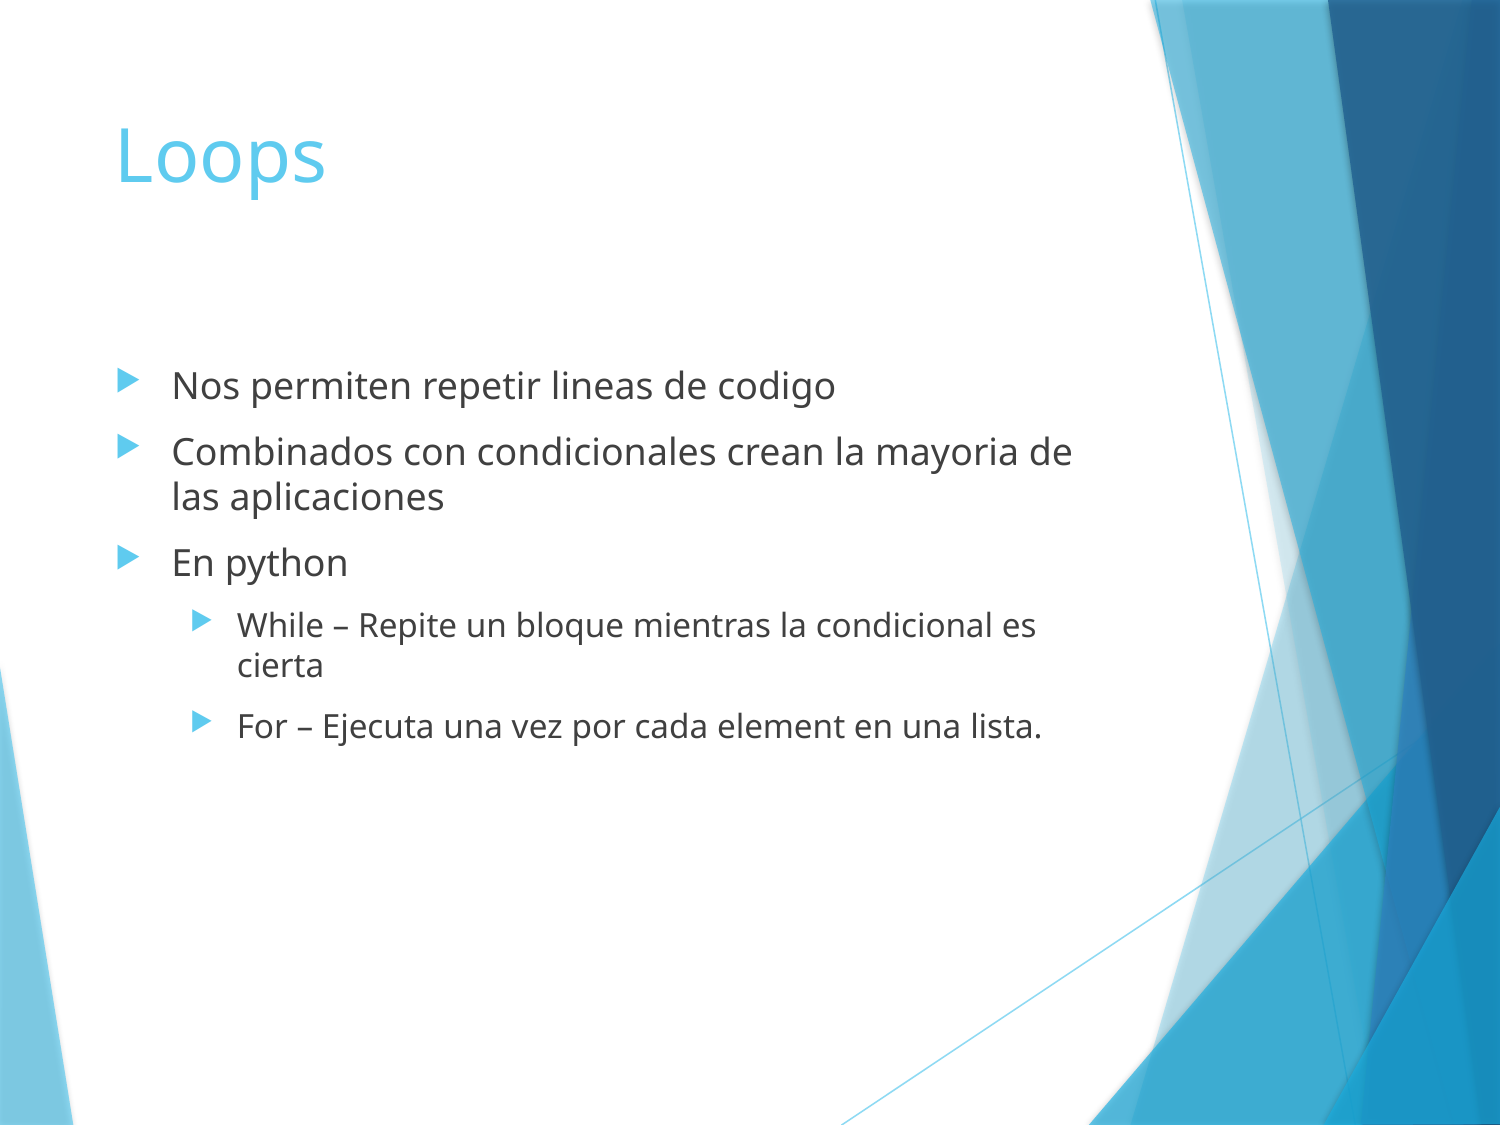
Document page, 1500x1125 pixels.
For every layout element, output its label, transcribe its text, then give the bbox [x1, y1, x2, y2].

list Nos permiten repetir lineas de codigo Combinados con condicionales crean la mayoria de las aplicaciones En python While – Repite un bloque mientras la condicional es cierta For – Ejecuta una vez por cada element en una lista. [99, 354, 1142, 992]
title Loops [99, 99, 1142, 317]
